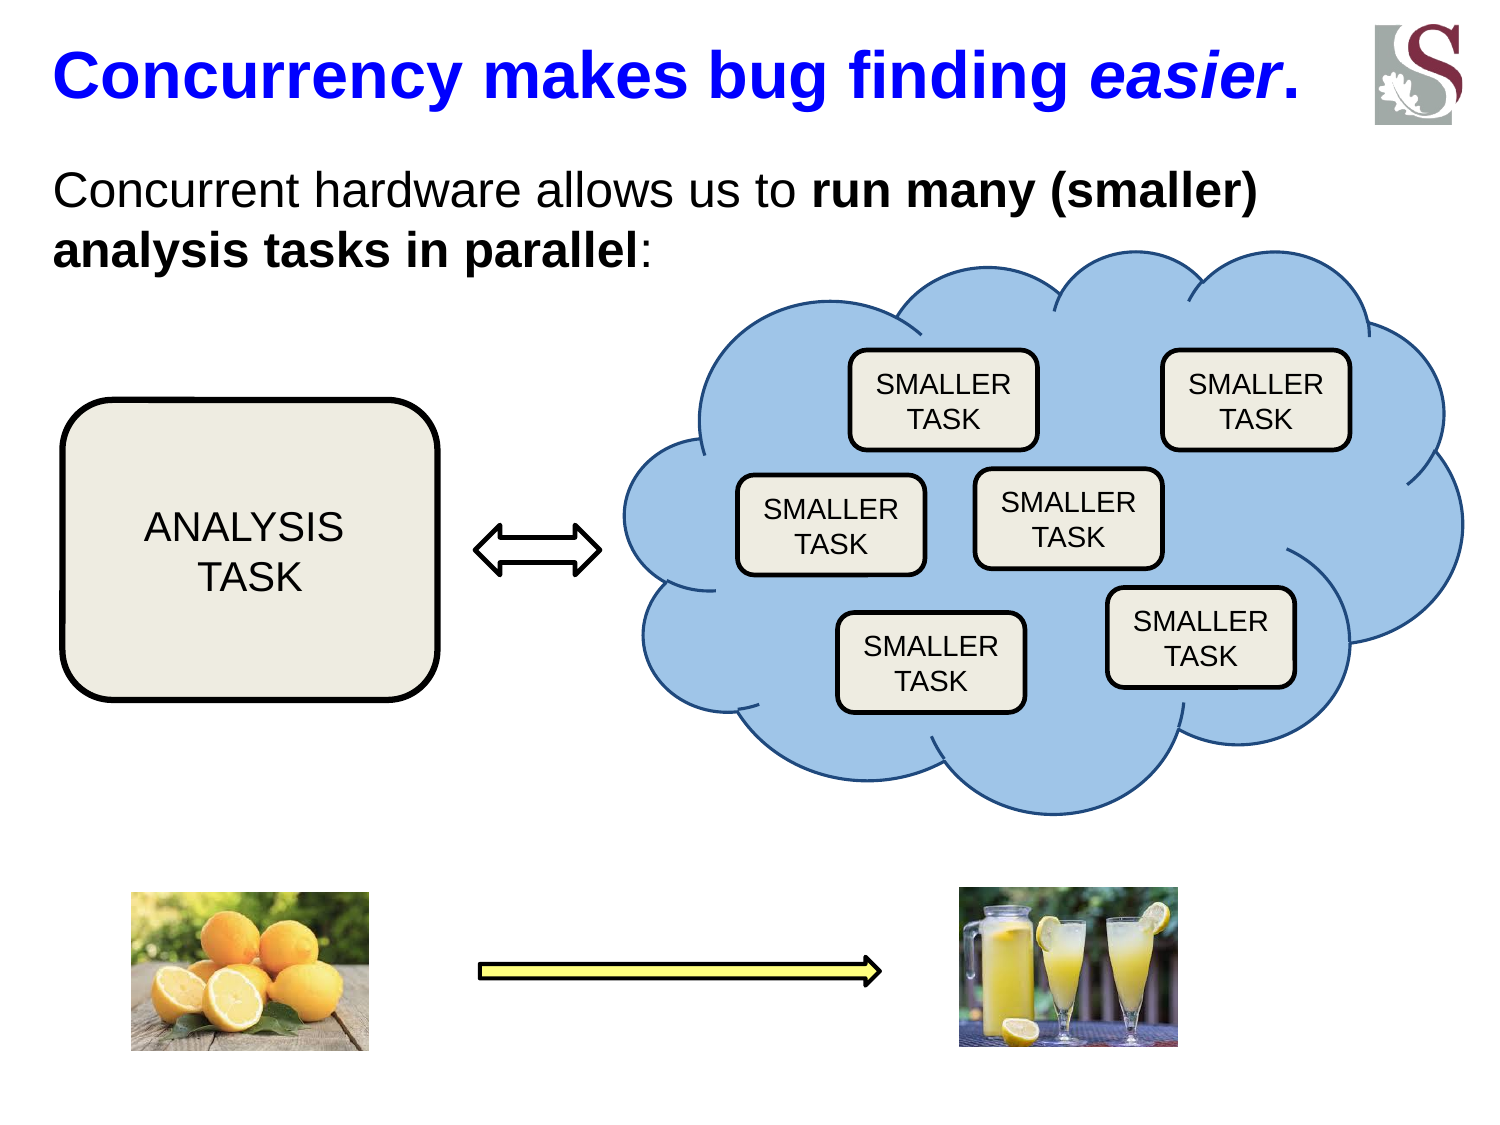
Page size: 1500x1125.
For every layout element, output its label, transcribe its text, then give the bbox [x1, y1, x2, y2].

picture [959, 887, 1179, 1048]
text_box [62, 249, 1463, 813]
picture [131, 892, 369, 1051]
text_box [477, 954, 882, 988]
list Concurrent hardware allows us to run many (smaller) analysis tasks in parallel: [37, 149, 1476, 1038]
title Concurrency makes bug finding easier. [37, 12, 1488, 131]
